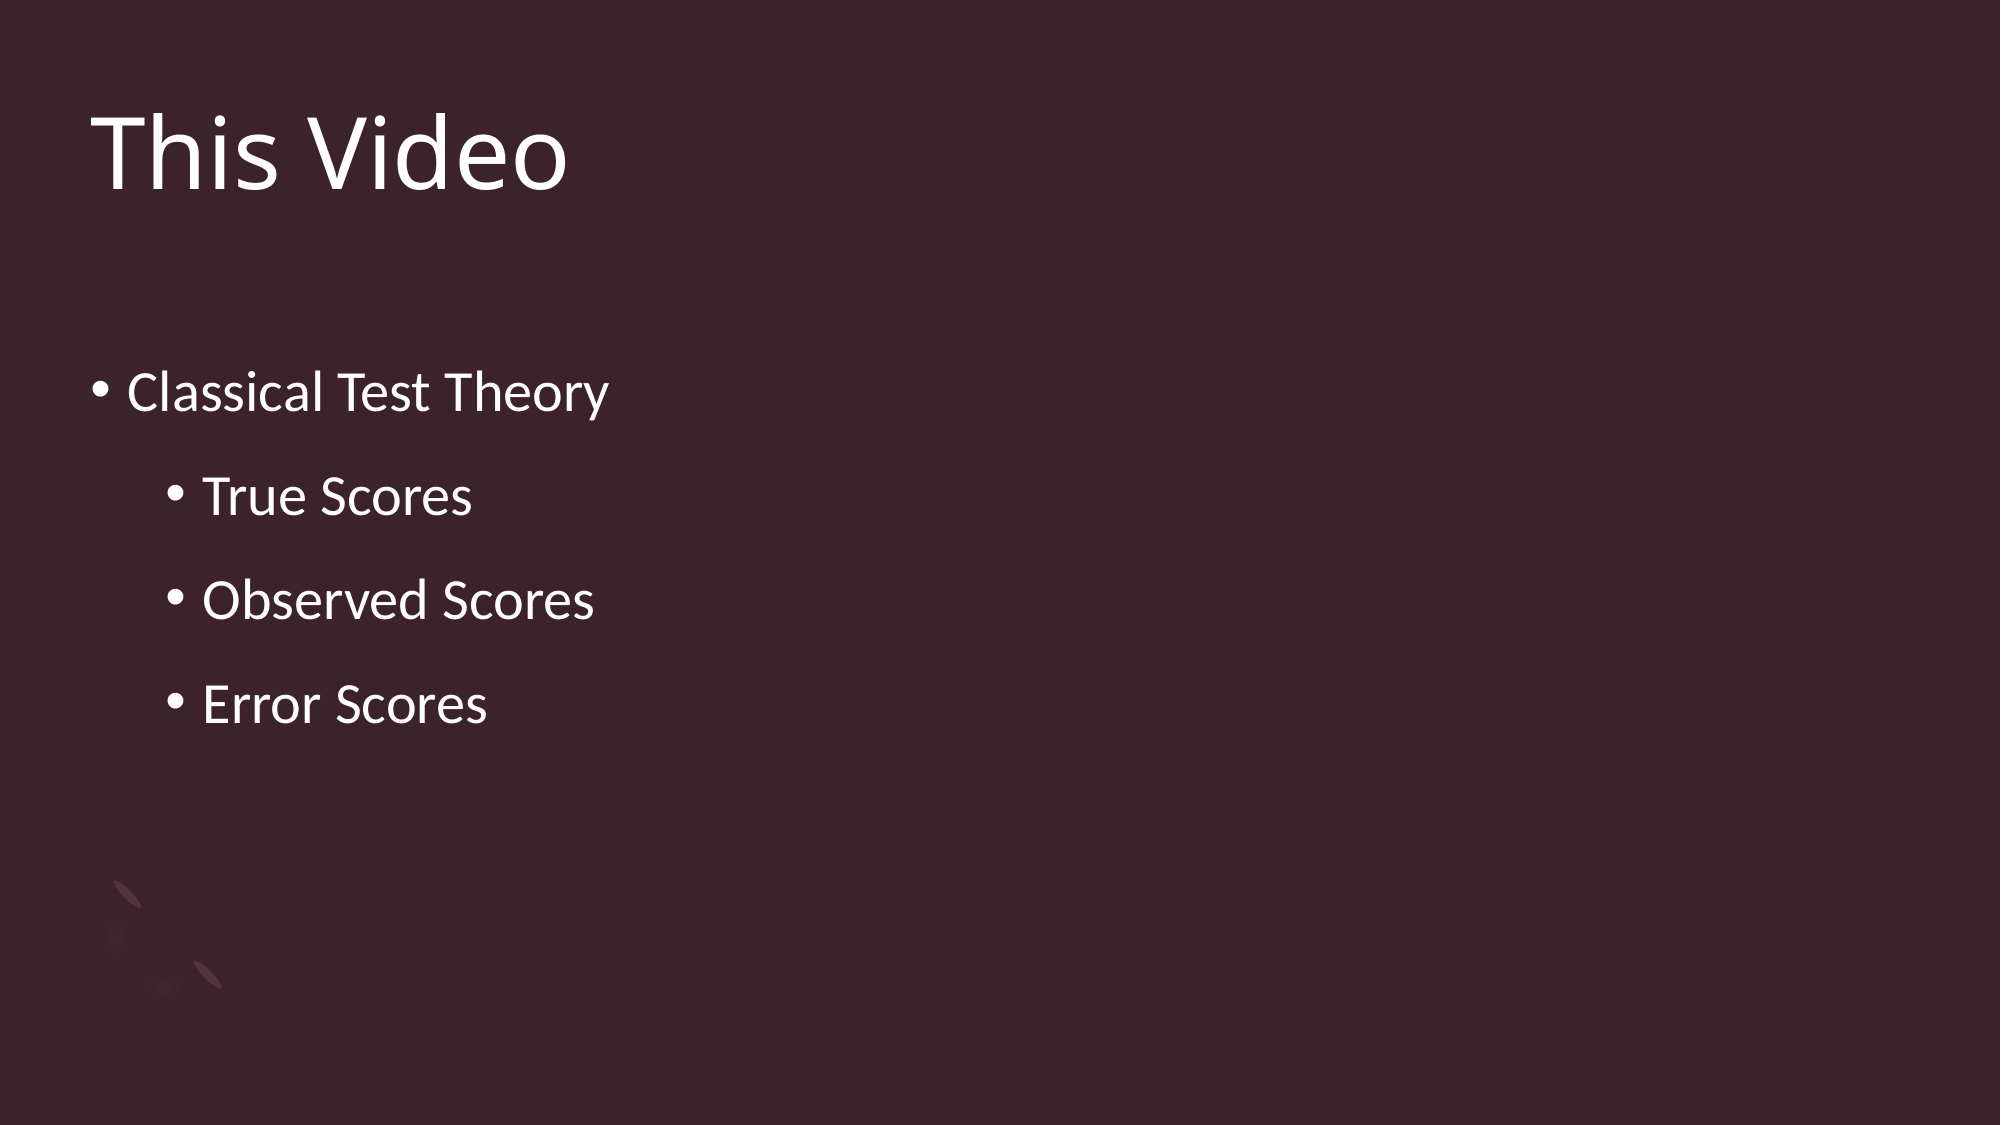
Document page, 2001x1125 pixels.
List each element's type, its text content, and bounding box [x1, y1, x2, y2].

list Classical Test Theory True Scores Observed Scores Error Scores [90, 346, 1910, 1000]
title This Video [90, 90, 1910, 309]
